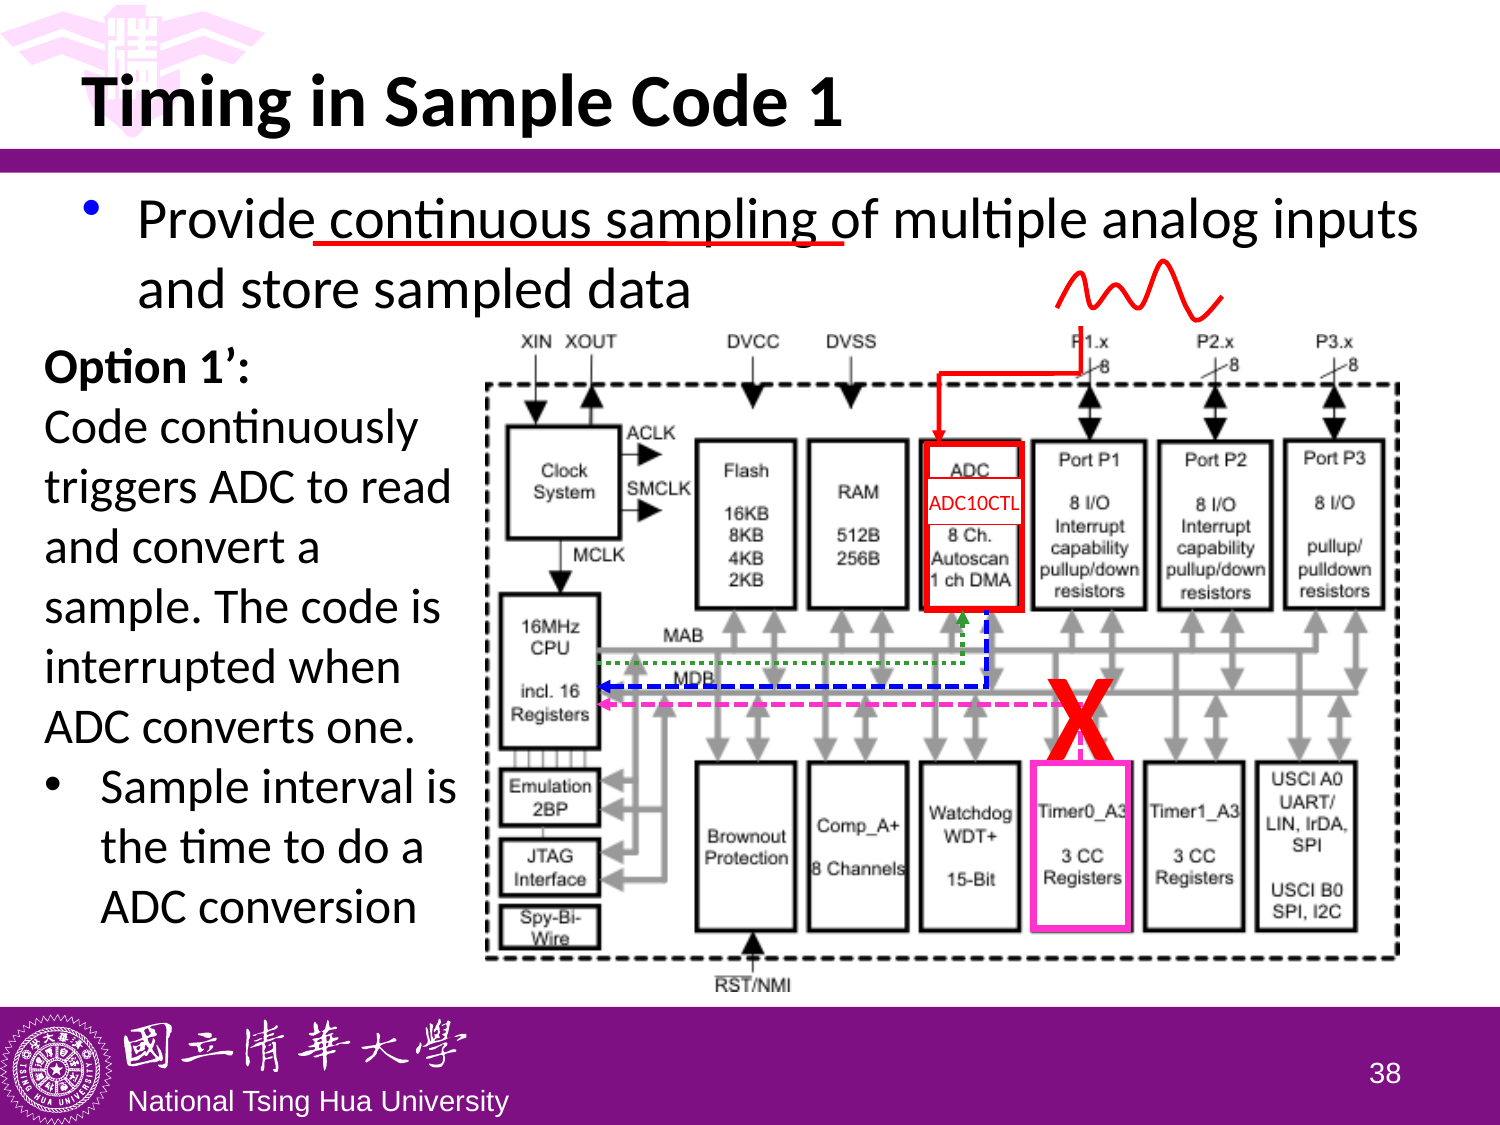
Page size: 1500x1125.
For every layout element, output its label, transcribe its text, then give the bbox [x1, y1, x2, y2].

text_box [938, 325, 1081, 445]
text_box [596, 609, 987, 687]
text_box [808, 491, 869, 609]
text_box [808, 687, 869, 976]
list Provide continuous sampling of multiple analog inputs and store sampled data [66, 172, 1436, 1003]
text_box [596, 609, 963, 663]
title Timing in Sample Code 1 [66, 37, 1436, 149]
text_box [1056, 260, 1223, 321]
slide_number 37 [1104, 1021, 1417, 1097]
picture [485, 334, 1400, 993]
text_box Option 1’: Code continuously triggers ADC to read and convert a sample. The code is interrupted when ADC converts one. Sample interval is the time to do a ADC conversion [29, 326, 479, 941]
